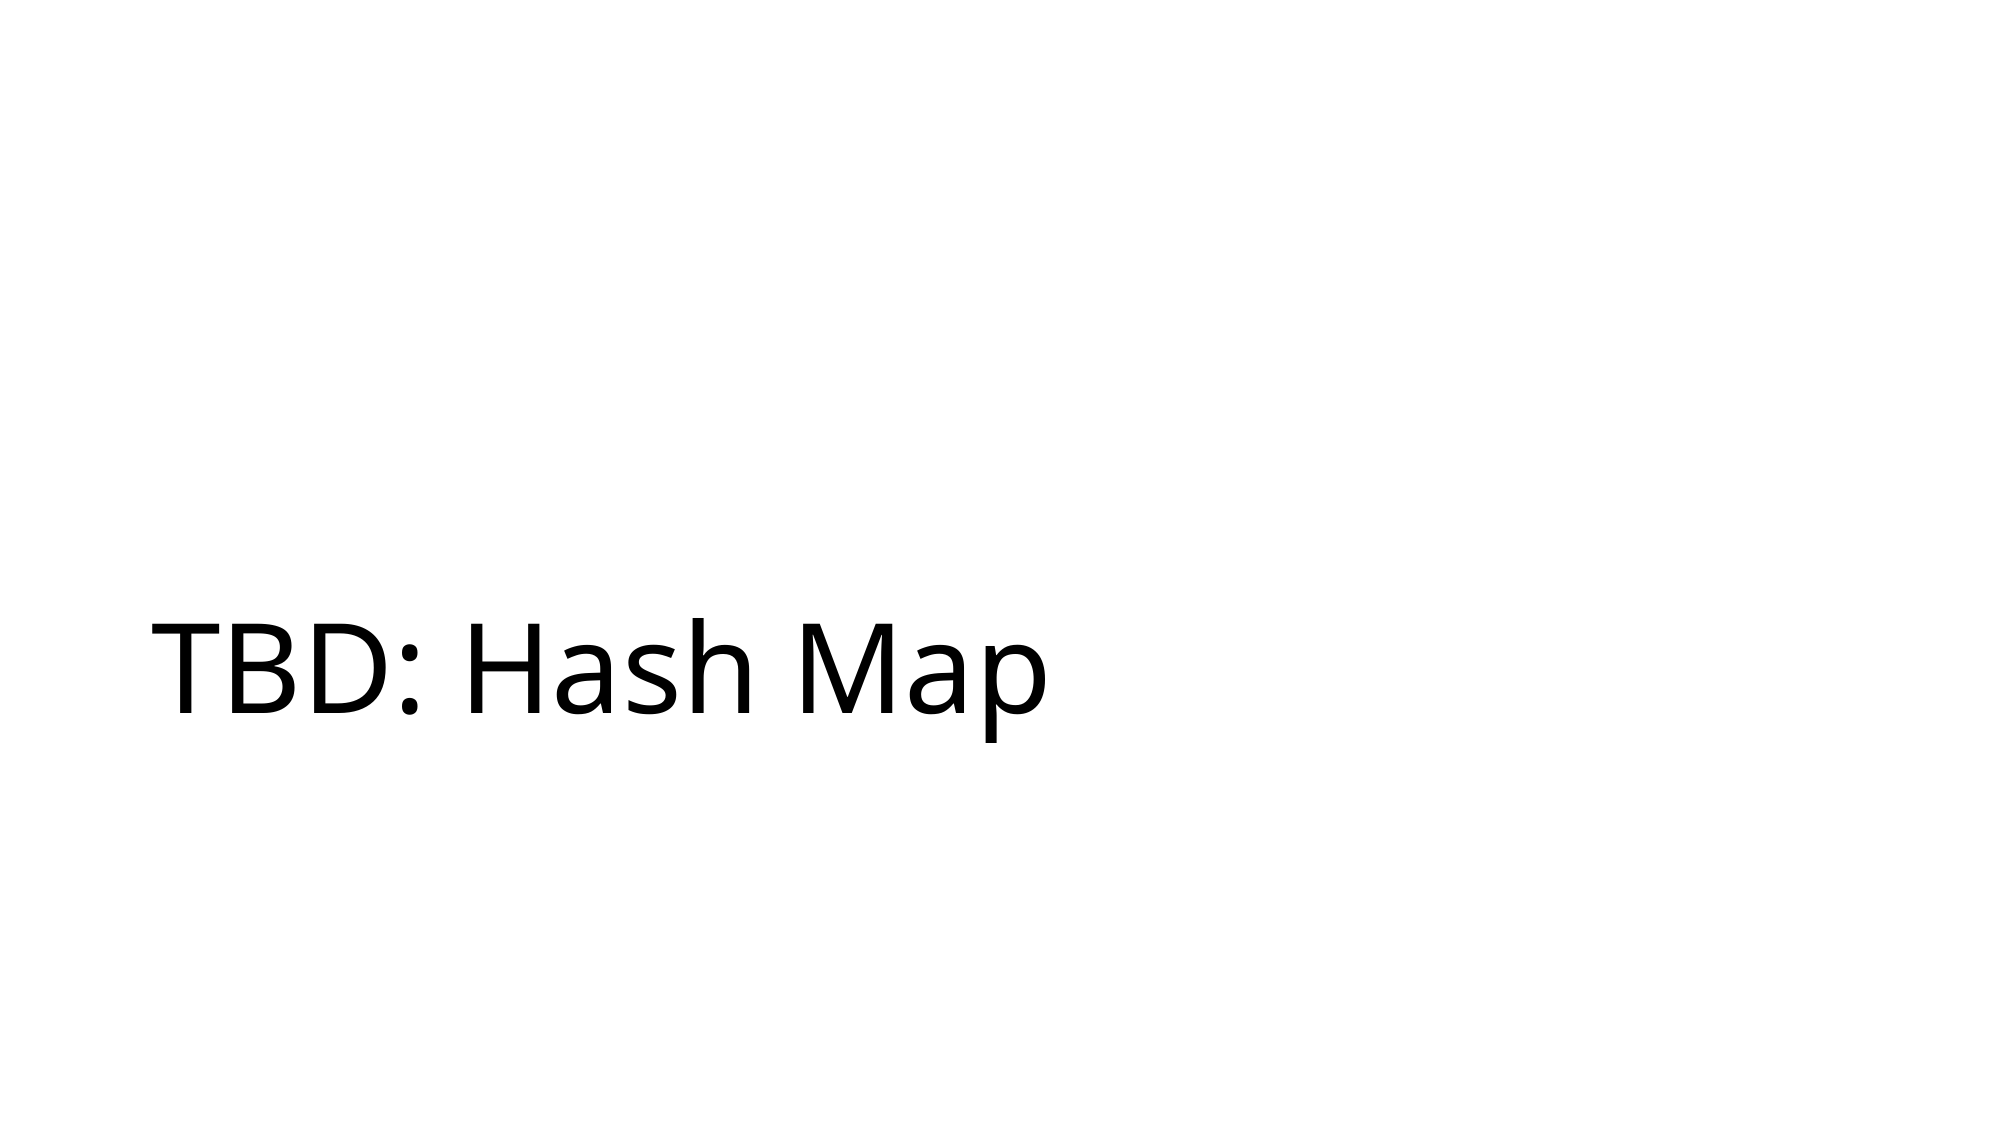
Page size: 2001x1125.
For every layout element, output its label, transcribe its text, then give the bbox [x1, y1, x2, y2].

title TBD: Hash Map [136, 280, 1862, 749]
